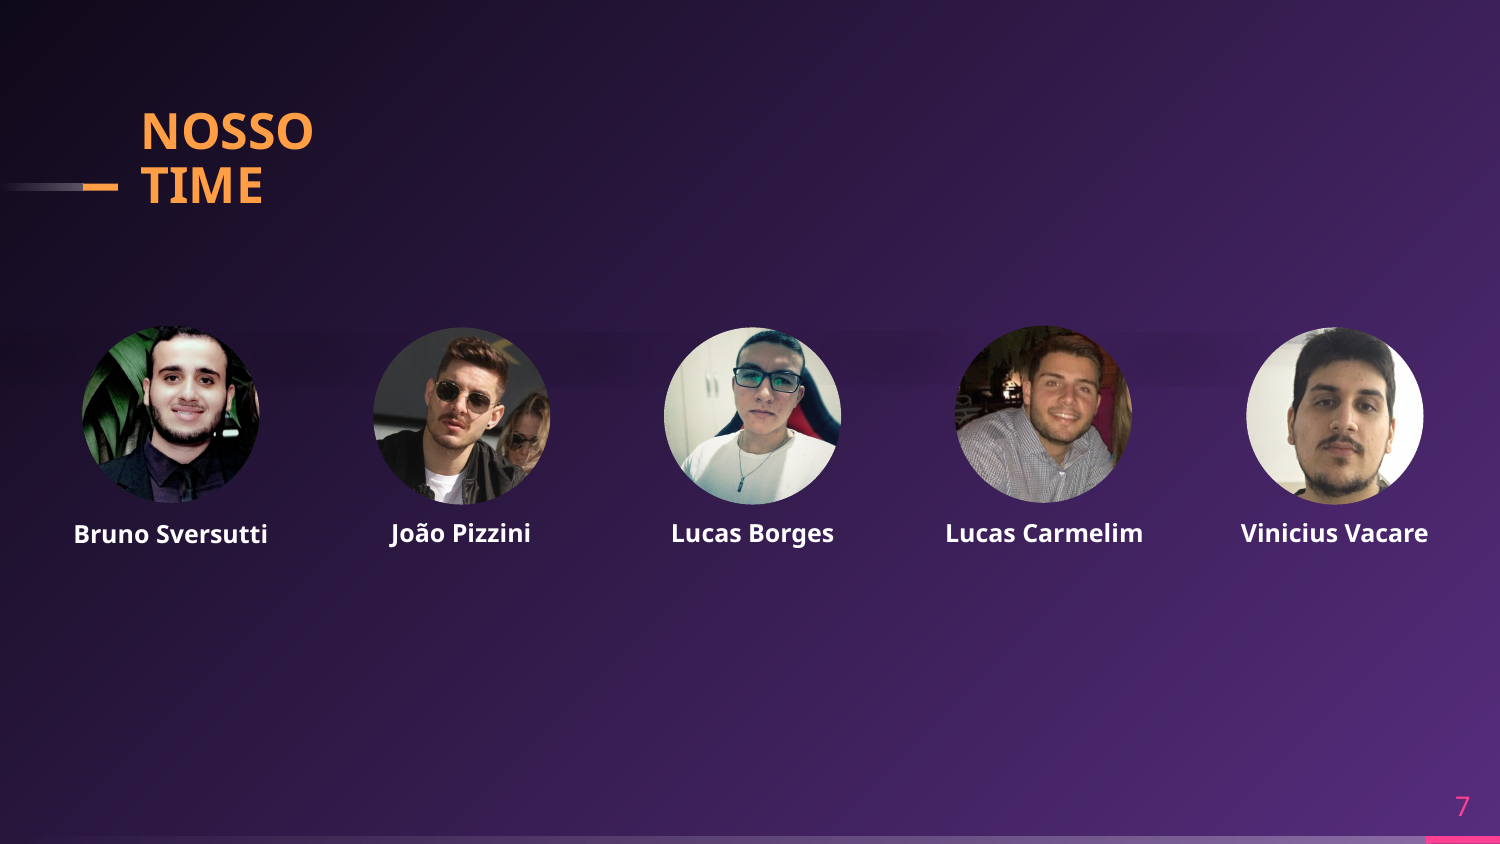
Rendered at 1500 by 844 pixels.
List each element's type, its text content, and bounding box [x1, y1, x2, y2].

picture [1246, 327, 1424, 505]
slide_number 7 [1426, 779, 1500, 837]
text_box João Pizzini [339, 518, 584, 609]
picture [954, 325, 1133, 504]
picture [372, 327, 551, 505]
text_box Bruno Sversutti [48, 518, 293, 610]
title NOSSO TIME [140, 149, 425, 215]
text_box Lucas Carmelim [922, 517, 1167, 629]
text_box Vinicius Vacare [1212, 517, 1458, 672]
text_box Lucas Borges [630, 517, 875, 653]
picture [663, 327, 842, 505]
picture [81, 325, 260, 504]
